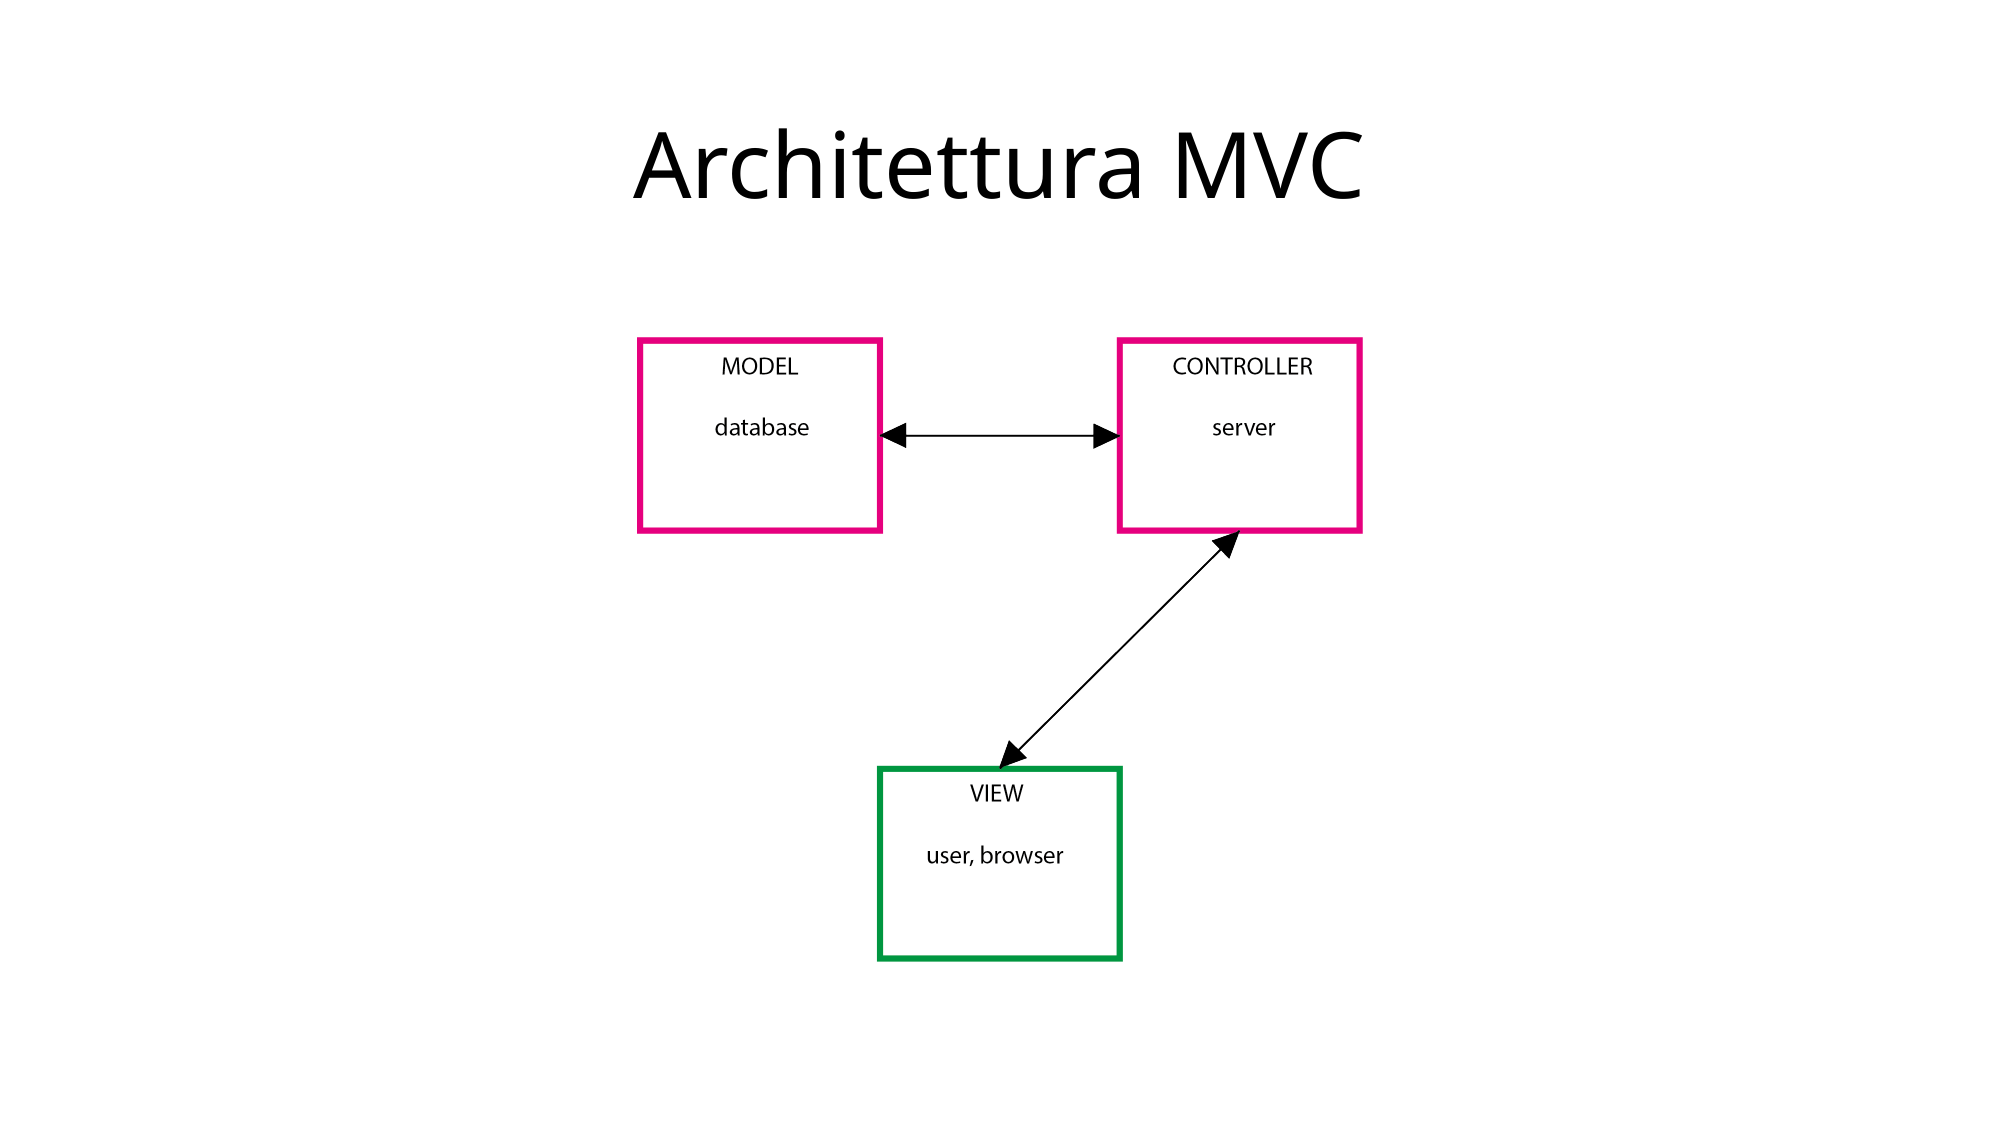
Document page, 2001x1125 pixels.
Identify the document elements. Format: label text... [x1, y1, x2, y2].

title Architettura MVC [137, 59, 1863, 278]
picture [636, 337, 1363, 962]
